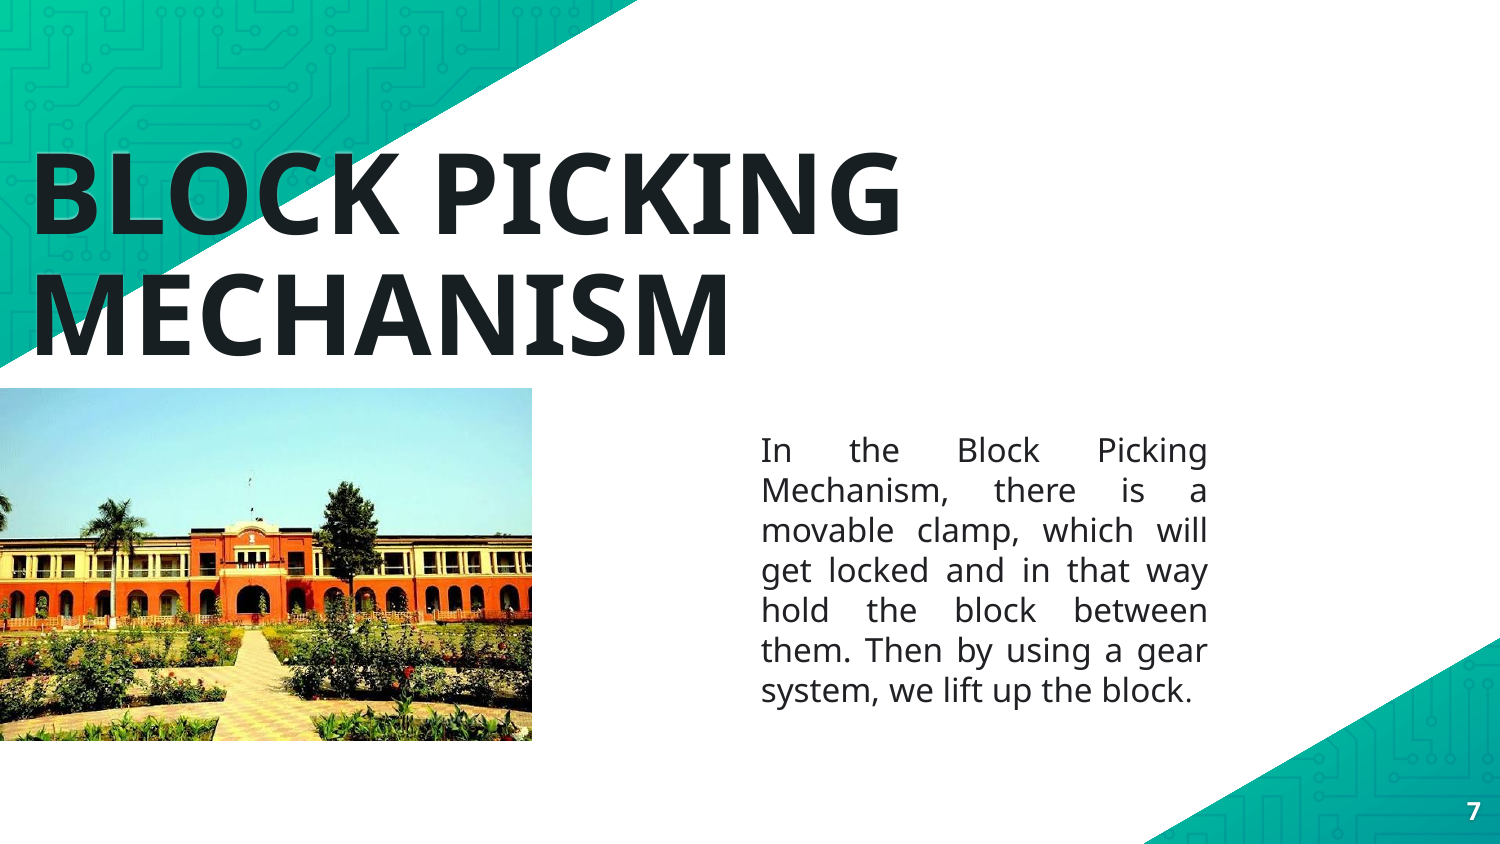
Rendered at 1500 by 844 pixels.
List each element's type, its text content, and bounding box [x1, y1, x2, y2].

text_box In the Block Picking Mechanism, there is a movable clamp, which will get locked and in that way hold the block between them. Then by using a gear system, we lift up the block. [745, 421, 1224, 716]
picture [0, 388, 532, 741]
title BLOCK PICKING MECHANISM [27, 137, 1465, 219]
slide_number 7 [1391, 779, 1482, 844]
